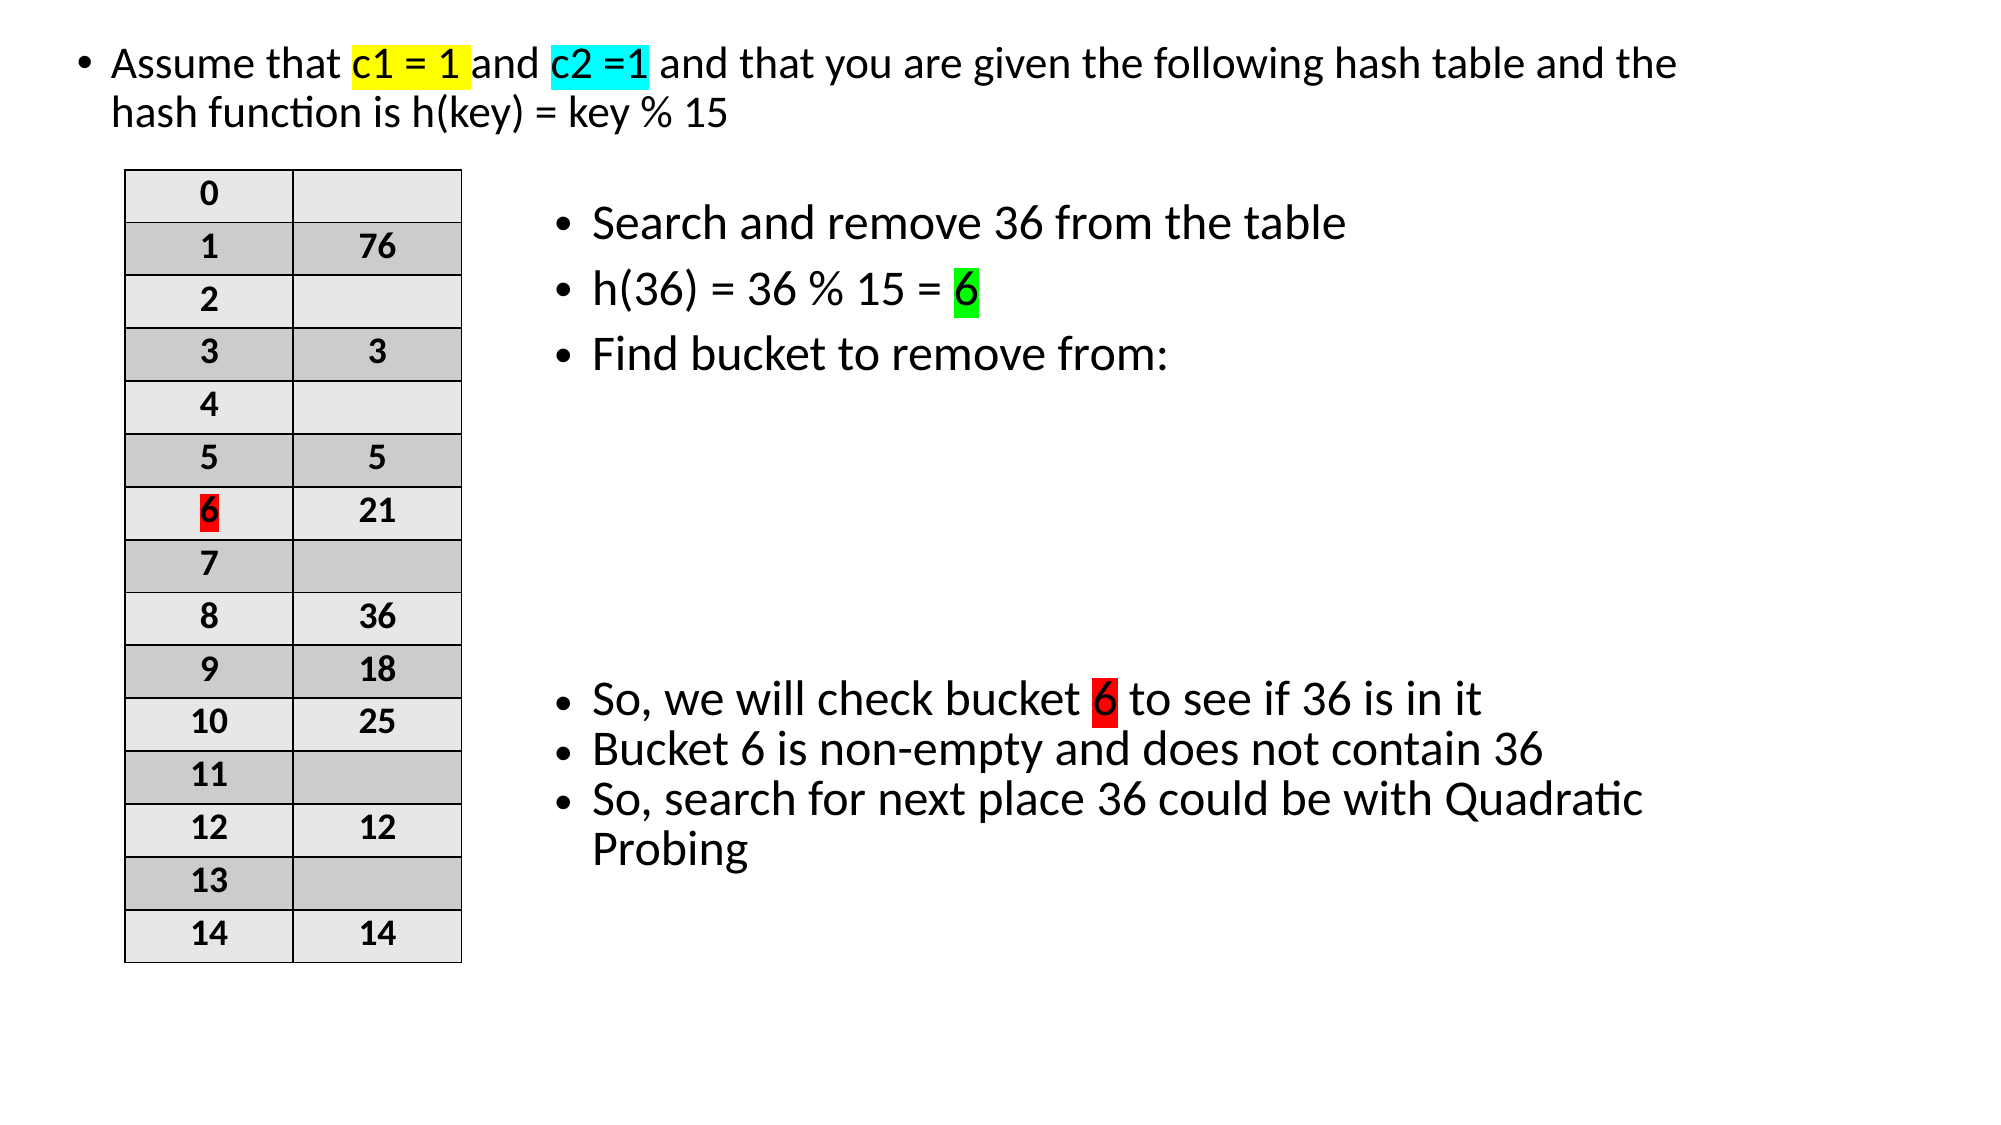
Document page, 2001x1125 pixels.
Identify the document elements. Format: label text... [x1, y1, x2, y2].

table_cell 7 [126, 541, 292, 592]
table_cell 2 [126, 276, 292, 327]
table_cell 1 [126, 223, 292, 274]
table_cell 36 [294, 593, 461, 644]
table_cell 21 [294, 488, 461, 539]
table_cell 11 [126, 752, 292, 803]
table_cell 6 [126, 488, 292, 539]
table_cell 12 [126, 805, 292, 856]
table_cell [294, 382, 461, 433]
table_cell 14 [294, 911, 461, 962]
table_header 0 [126, 171, 292, 222]
table_cell [294, 752, 461, 803]
table_cell 5 [294, 435, 461, 486]
table_cell 3 [294, 329, 461, 380]
table_cell 5 [126, 435, 292, 486]
table_cell 18 [294, 646, 461, 697]
table_cell 8 [126, 593, 292, 644]
table_cell 14 [126, 911, 292, 962]
table_cell 12 [294, 805, 461, 856]
table_cell 9 [126, 646, 292, 697]
table_header [294, 171, 461, 222]
table_cell 3 [126, 329, 292, 380]
table_cell [294, 858, 461, 909]
list Assume that c1 = 1 and c2 =1 and that you are given the following hash table and the hash function is h(key) = key % 15 [61, 32, 1787, 147]
table_cell 10 [126, 699, 292, 750]
table_cell [294, 541, 461, 592]
table_cell 25 [294, 699, 461, 750]
table_cell 76 [294, 223, 461, 274]
table_cell 13 [126, 858, 292, 909]
table_cell [294, 276, 461, 327]
table_cell 4 [126, 382, 292, 433]
